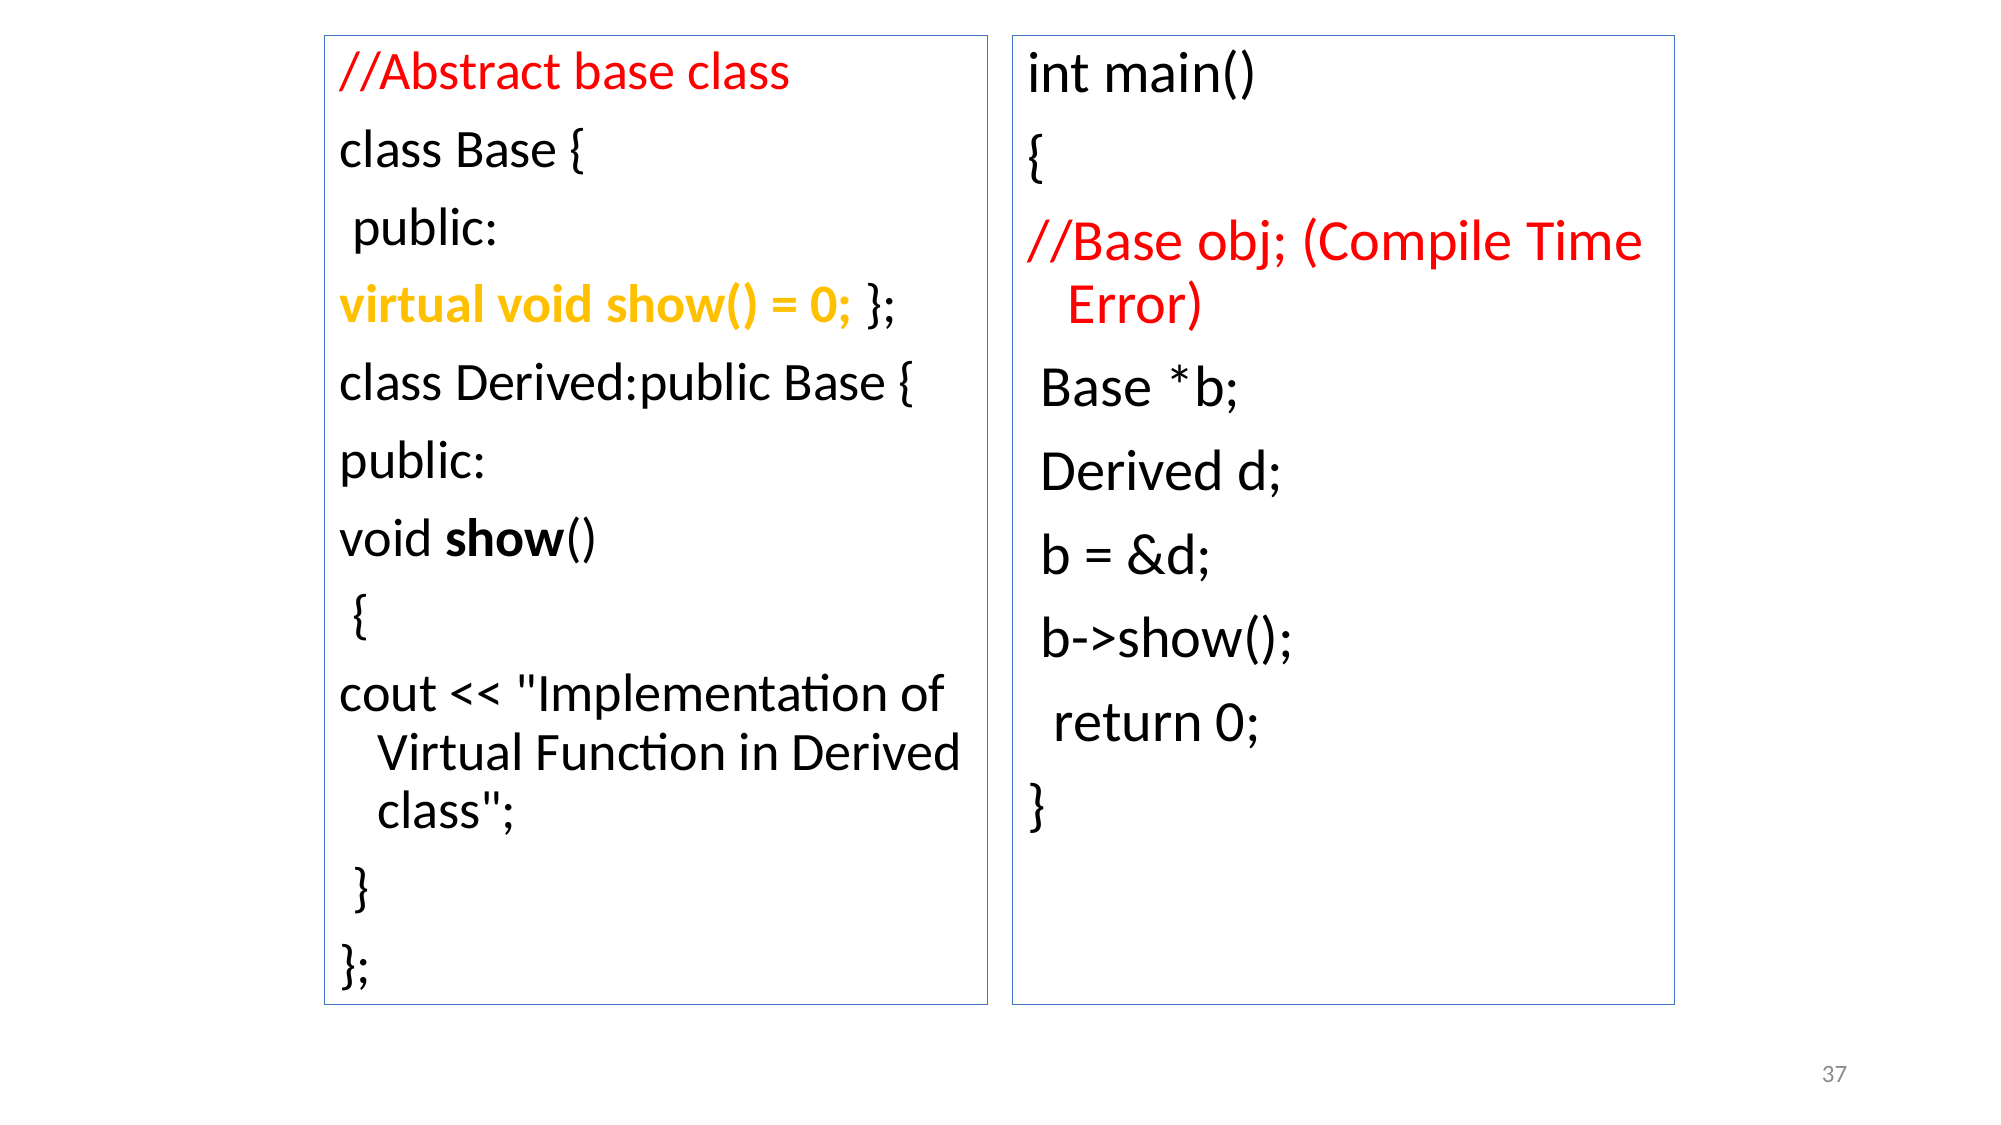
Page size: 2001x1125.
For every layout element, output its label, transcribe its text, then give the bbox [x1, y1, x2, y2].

list int main() { //Base obj; (Compile Time Error) Base *b; Derived d; b = &d; b->show(); return 0; } [1012, 35, 1675, 1005]
list //Abstract base class class Base { public: virtual void show() = 0; }; class Derived:public Base { public: void show() { cout << "Implementation of Virtual Function in Derived class"; } }; [324, 35, 988, 1005]
slide_number 37 [1412, 1042, 1863, 1103]
